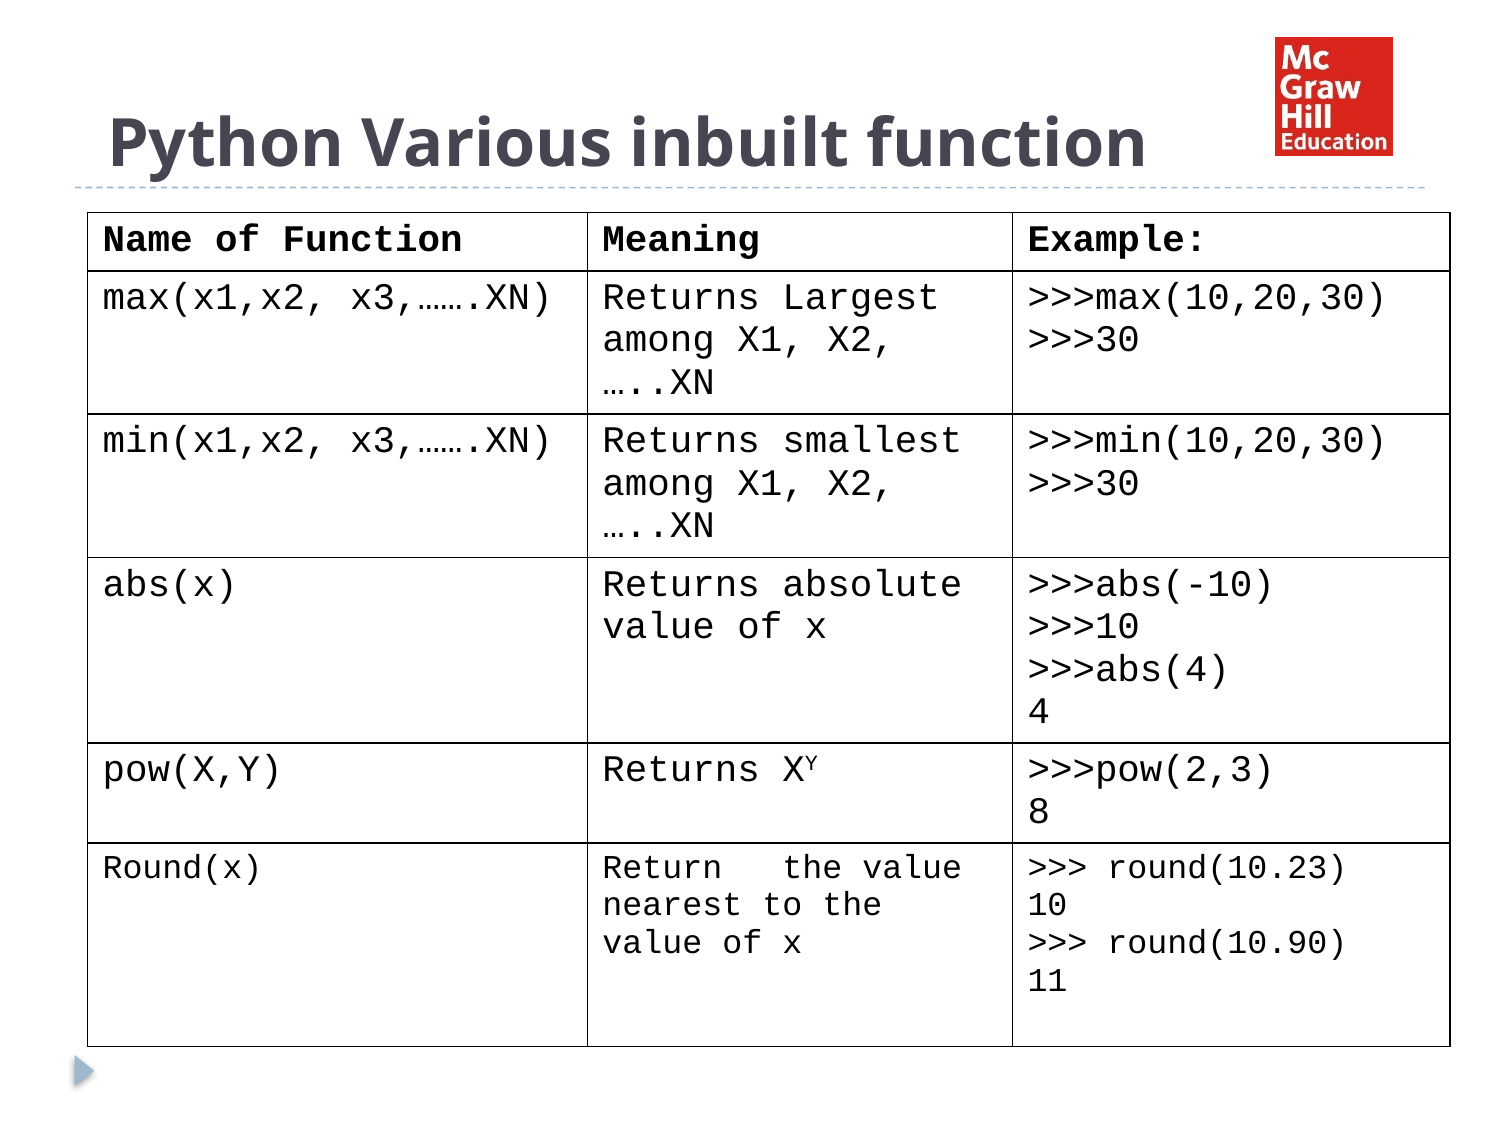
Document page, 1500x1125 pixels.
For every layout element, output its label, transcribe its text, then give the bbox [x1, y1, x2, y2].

table_header Example: [1013, 213, 1449, 270]
table_cell >>>min(10,20,30) >>>30 [1013, 415, 1449, 557]
table_cell Returns absolute value of x [588, 558, 1012, 742]
table_cell Returns Largest among X1, X2,…..XN [588, 272, 1012, 413]
table_cell abs(x) [88, 558, 587, 742]
table_header Meaning [588, 213, 1012, 270]
title Python Various inbuilt function [75, 24, 1425, 188]
table_cell >>>pow(2,3) 8 [1013, 744, 1449, 842]
table_cell Returns smallest among X1, X2,…..XN [588, 415, 1012, 557]
table_header Name of Function [88, 213, 587, 270]
table_cell Returns XY [588, 744, 1012, 842]
table_cell Round(x) [88, 844, 587, 1046]
table_cell >>> round(10.23) 10 >>> round(10.90) 11 [1013, 844, 1449, 1046]
table_cell min(x1,x2, x3,…….XN) [88, 415, 587, 557]
table_cell >>>abs(-10) >>>10 >>>abs(4) 4 [1013, 558, 1449, 742]
table_cell >>>max(10,20,30) >>>30 [1013, 272, 1449, 413]
list [75, 200, 1425, 1010]
table_cell Return the value nearest to the value of x [588, 844, 1012, 1046]
table_cell pow(X,Y) [88, 744, 587, 842]
table_cell max(x1,x2, x3,…….XN) [88, 272, 587, 413]
